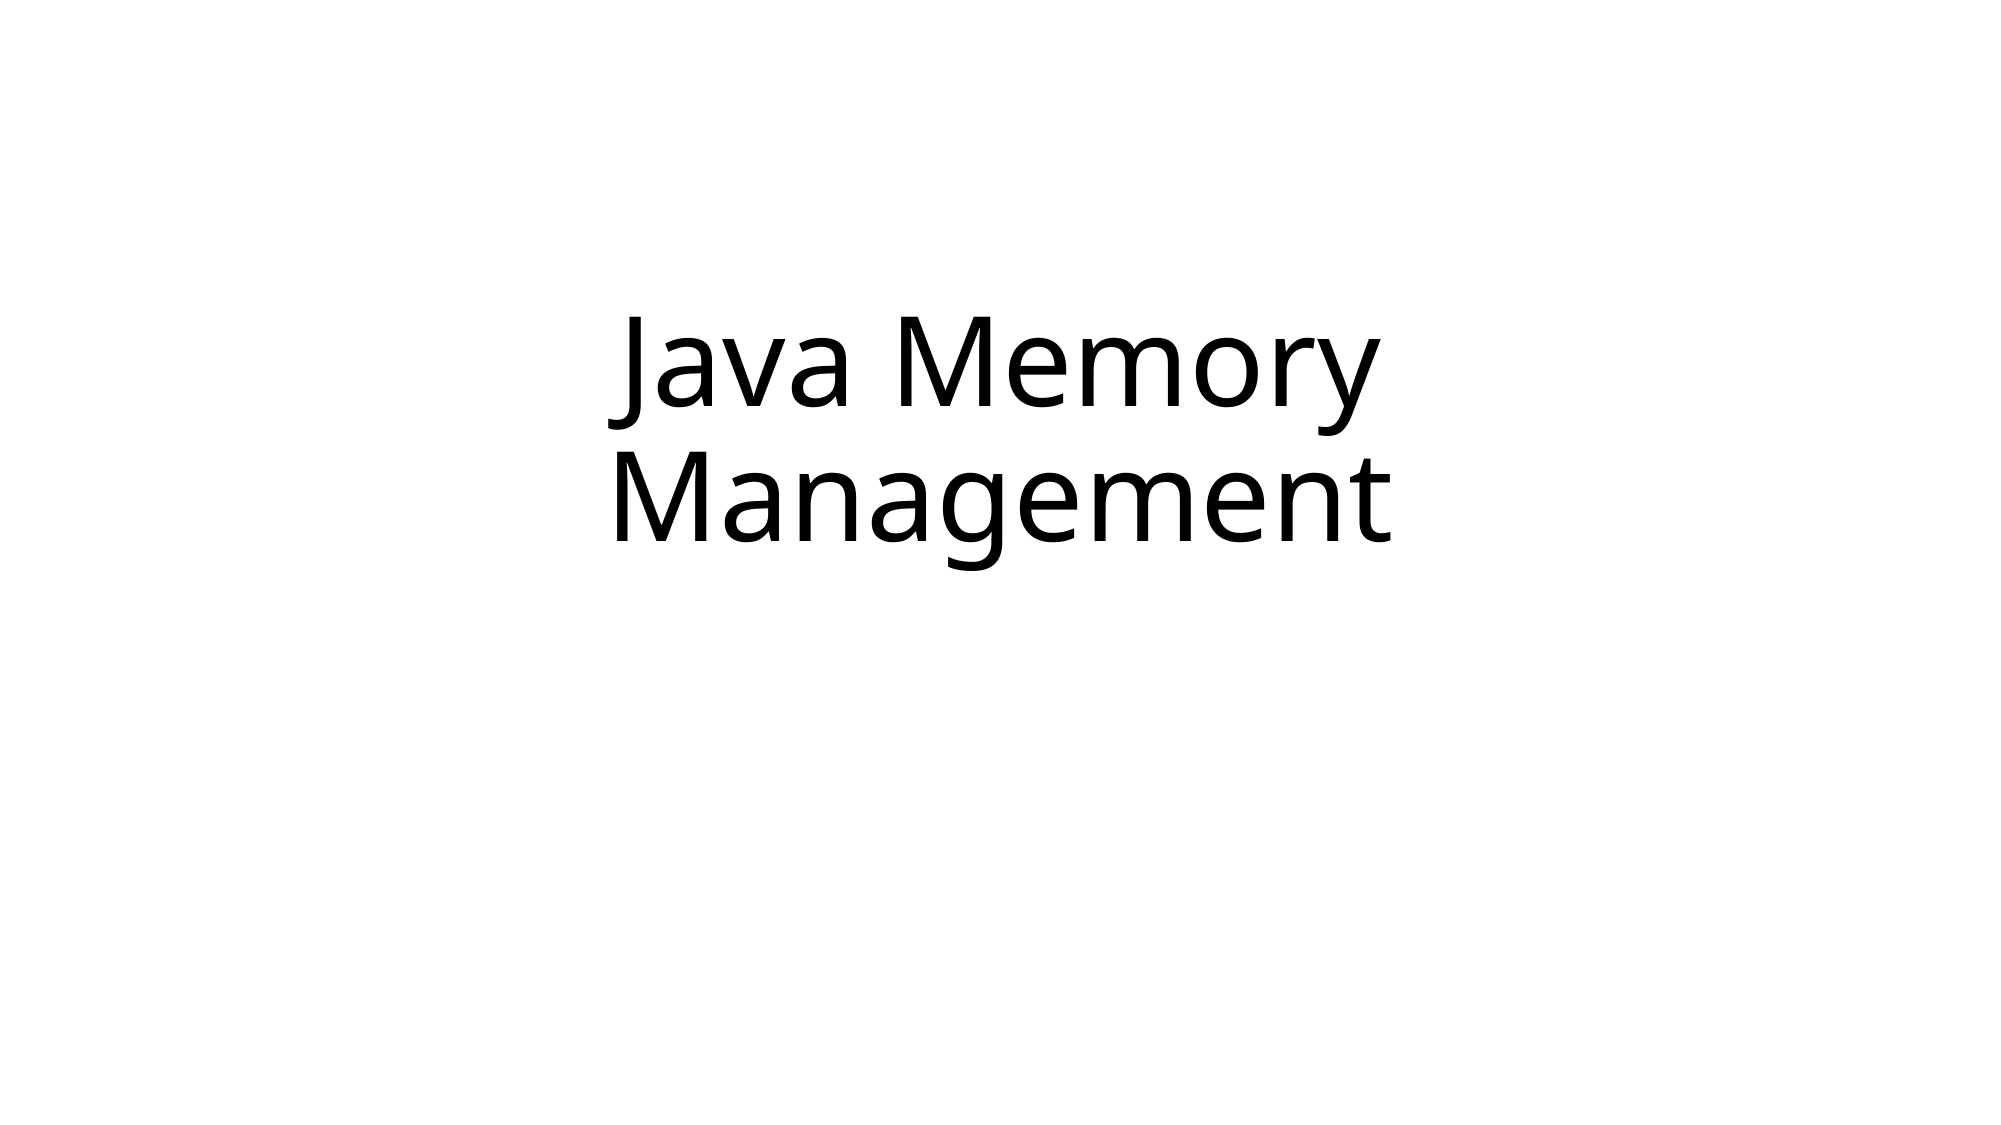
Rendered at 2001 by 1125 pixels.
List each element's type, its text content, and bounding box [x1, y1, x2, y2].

title Java Memory Management [249, 184, 1750, 576]
